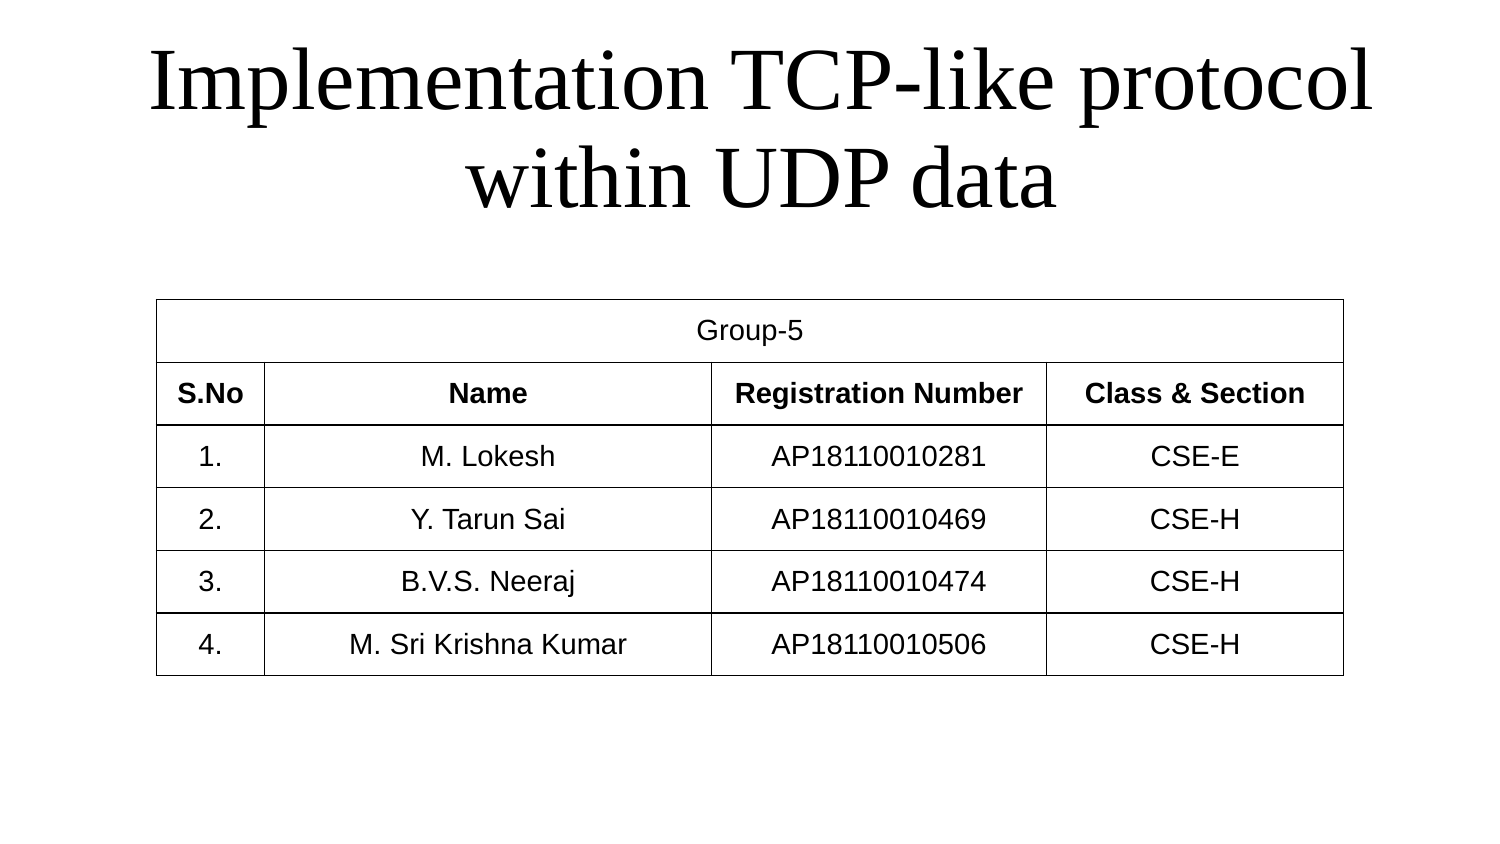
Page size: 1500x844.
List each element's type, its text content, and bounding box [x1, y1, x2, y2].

table_cell CSE-H [1047, 614, 1343, 675]
table_cell B.V.S. Neeraj [265, 551, 711, 612]
table_cell AP18110010281 [712, 426, 1046, 487]
table_cell 4. [157, 614, 264, 675]
table_cell AP18110010506 [712, 614, 1046, 675]
table_cell Class & Section [1047, 363, 1343, 424]
table_cell Registration Number [712, 363, 1046, 424]
table_cell AP18110010469 [712, 488, 1046, 550]
table_cell Name [265, 363, 711, 424]
table_cell CSE-E [1047, 426, 1343, 487]
table_cell 1. [157, 426, 264, 487]
table_cell S.No [157, 363, 264, 424]
table_cell 2. [157, 488, 264, 550]
table_cell CSE-H [1047, 551, 1343, 612]
table_cell CSE-H [1047, 488, 1343, 550]
table_header Group-5 [157, 300, 1343, 362]
table_cell AP18110010474 [712, 551, 1046, 612]
table_cell M. Lokesh [265, 426, 711, 487]
table_cell 3. [157, 551, 264, 612]
table_cell Y. Tarun Sai [265, 488, 711, 550]
title Implementation TCP-like protocol within UDP data [51, 14, 1474, 243]
table_cell M. Sri Krishna Kumar [265, 614, 711, 675]
